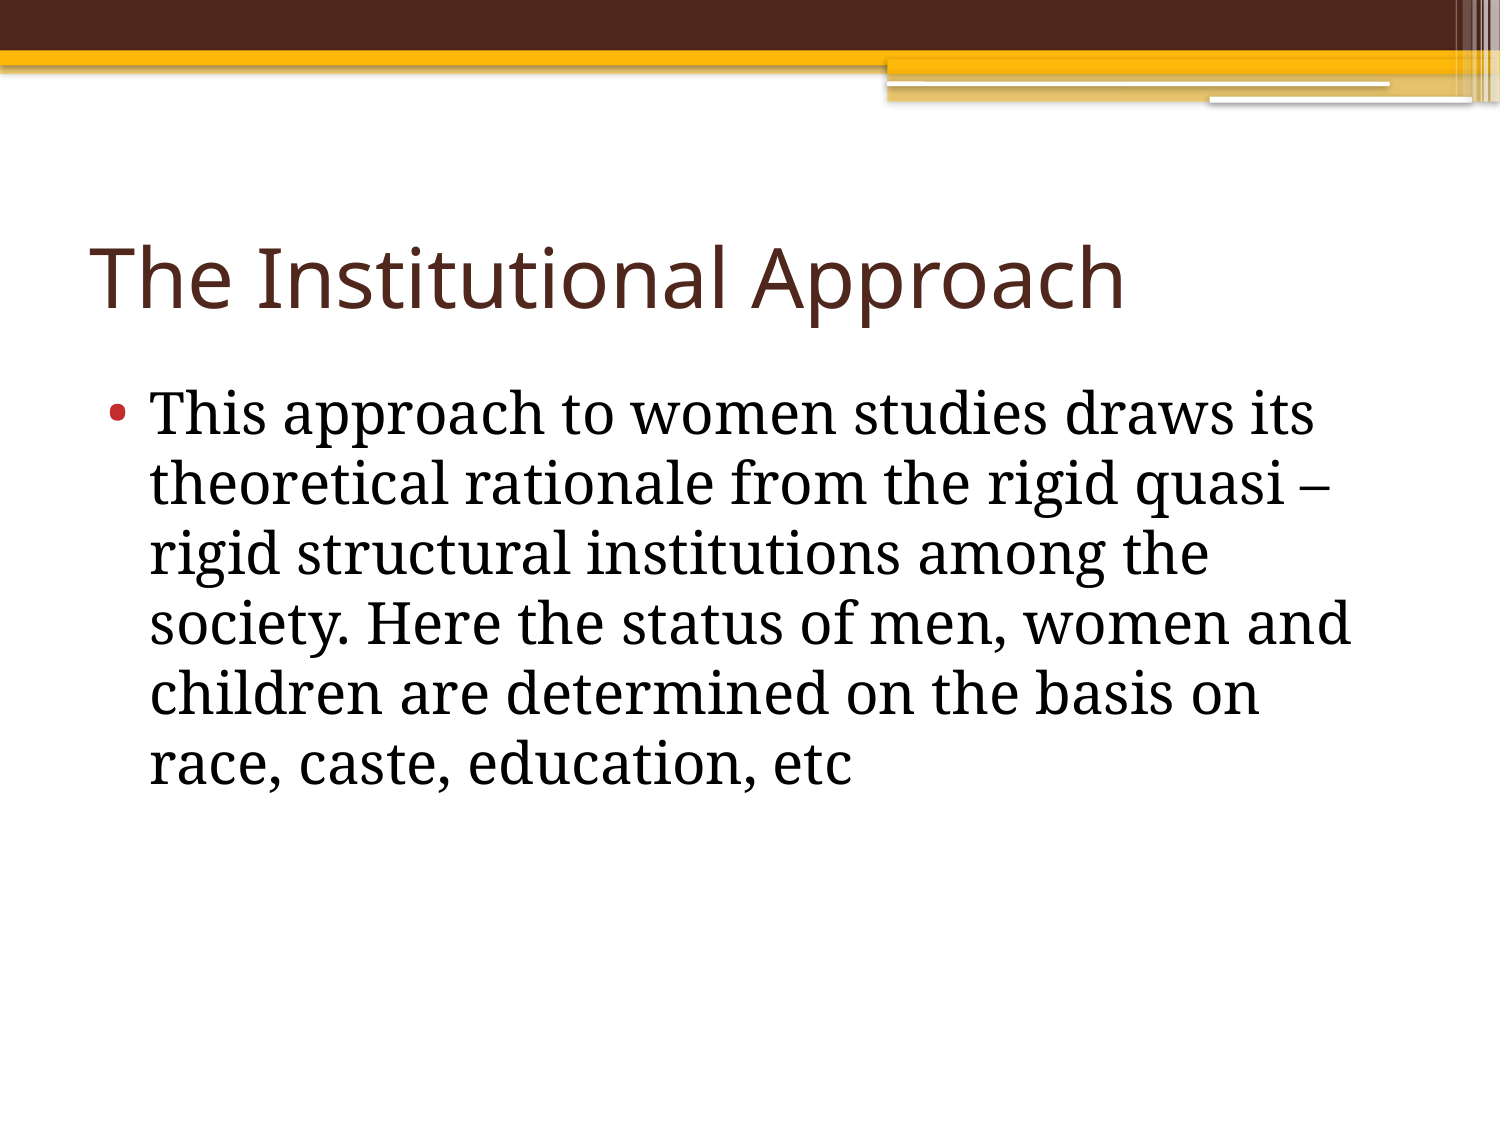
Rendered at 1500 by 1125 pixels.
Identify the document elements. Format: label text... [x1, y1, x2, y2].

list This approach to women studies draws its theoretical rationale from the rigid quasi – rigid structural institutions among the society. Here the status of men, women and children are determined on the basis on race, caste, education, etc [75, 368, 1425, 1079]
title The Institutional Approach [75, 187, 1425, 363]
